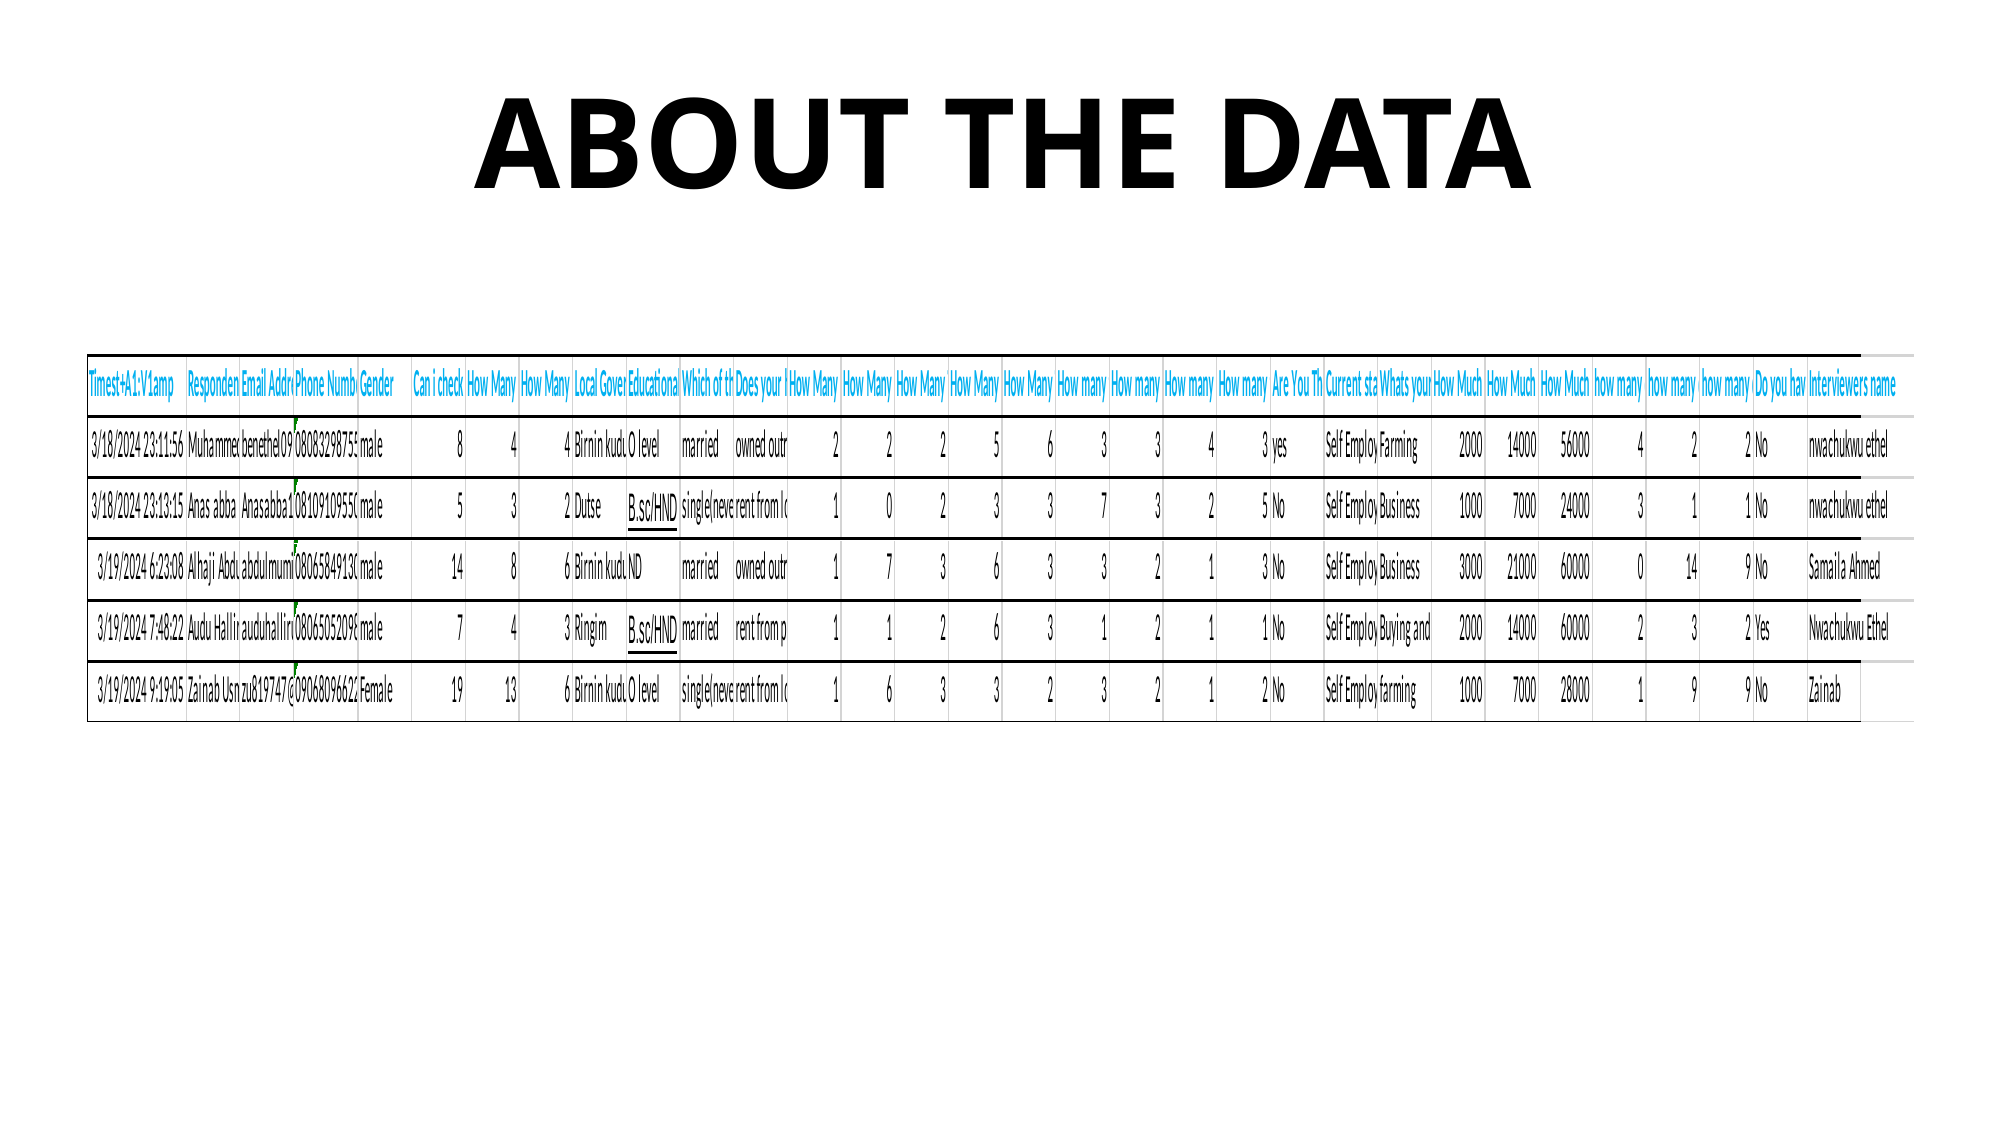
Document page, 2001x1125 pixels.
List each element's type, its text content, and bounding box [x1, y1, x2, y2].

picture [86, 353, 1915, 725]
title ABOUT THE DATA [44, 0, 1962, 223]
